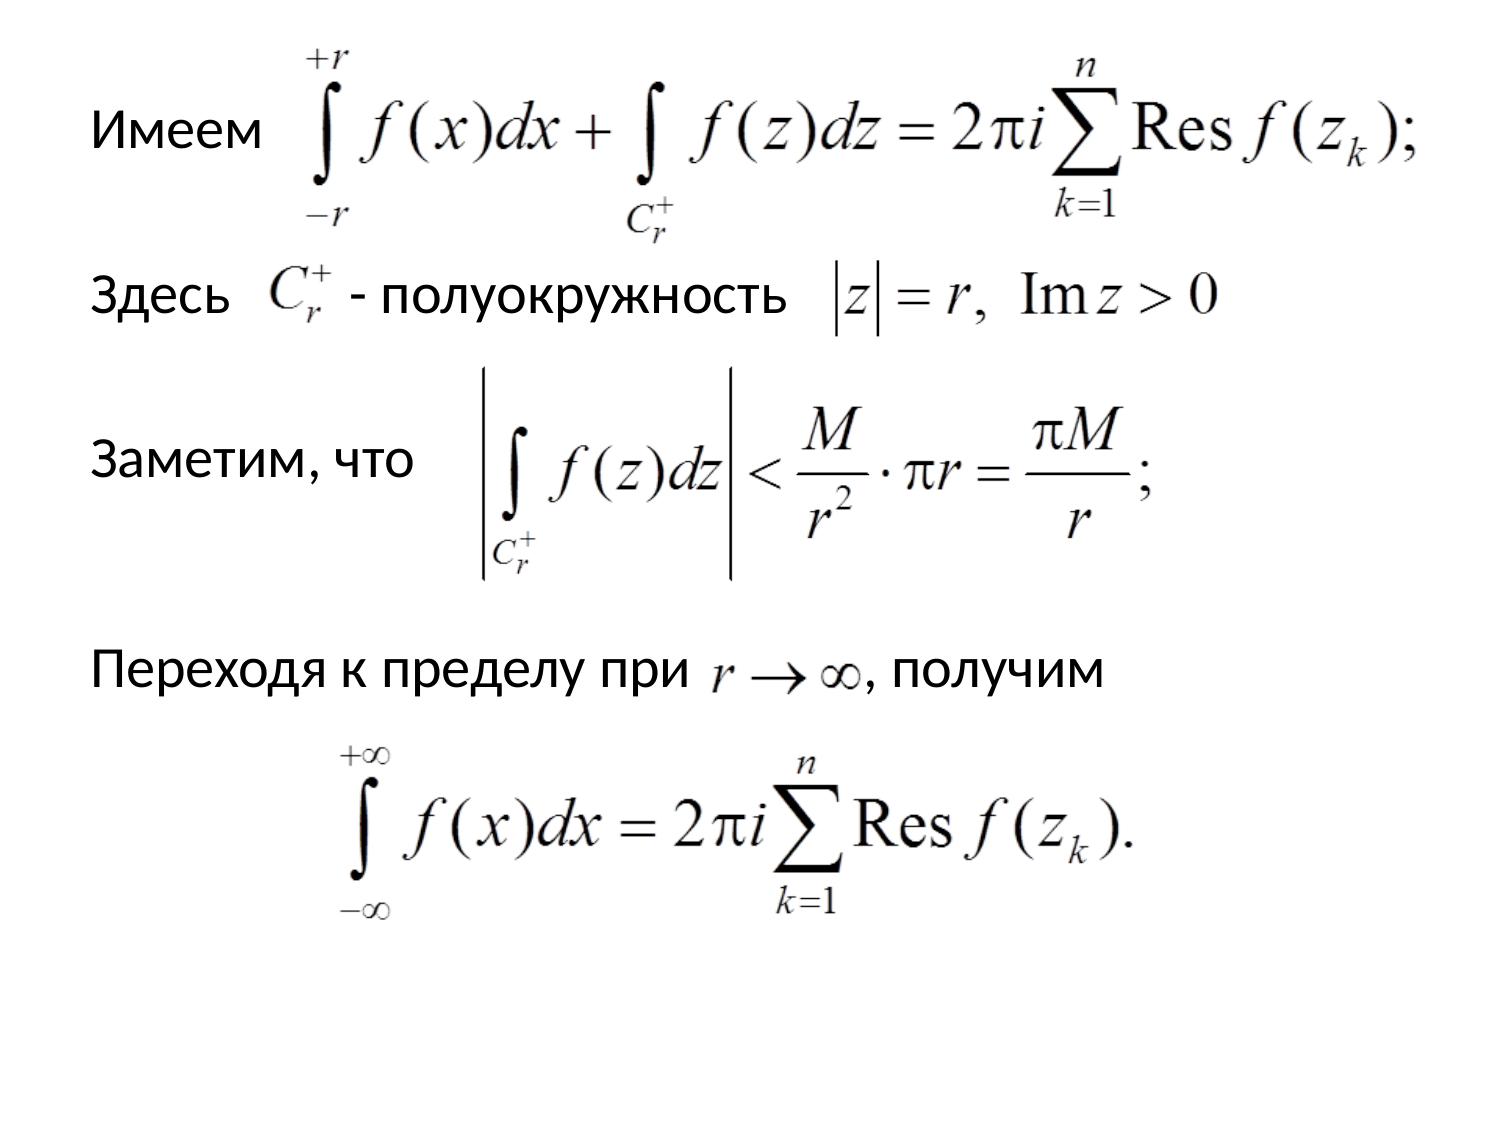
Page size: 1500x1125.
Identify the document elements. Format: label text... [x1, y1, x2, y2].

picture [708, 656, 867, 701]
picture [265, 30, 1422, 332]
picture [477, 361, 1158, 588]
picture [830, 254, 1221, 342]
picture [335, 727, 1142, 932]
list Имеем Здесь - полуокружность Заметим, что Переходя к пределу при , получим [75, 42, 1425, 1005]
